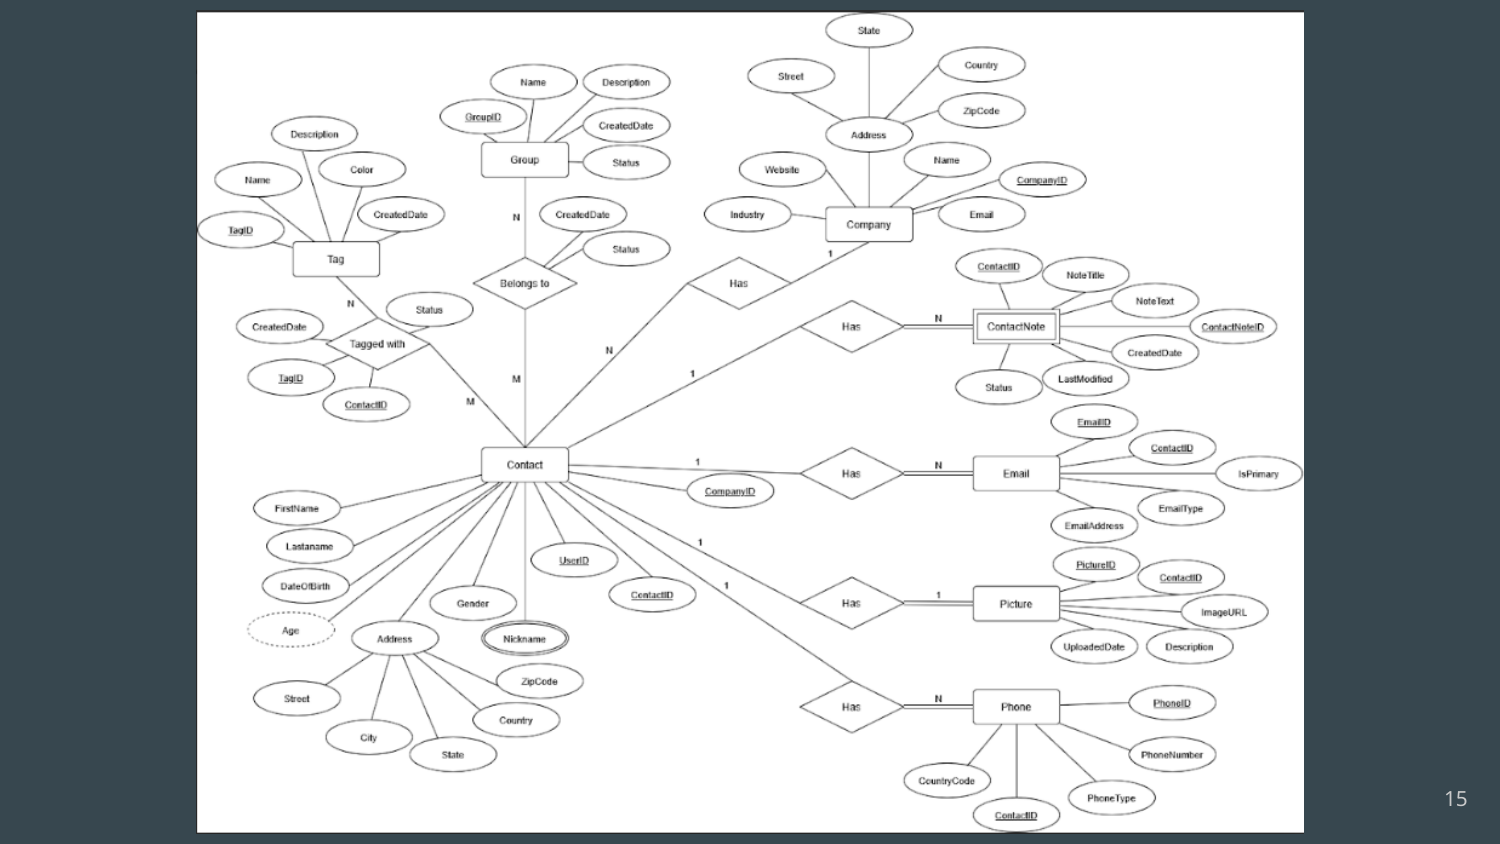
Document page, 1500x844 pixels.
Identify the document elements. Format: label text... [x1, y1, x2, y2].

slide_number ‹#› [1392, 767, 1483, 833]
picture [196, 10, 1304, 834]
